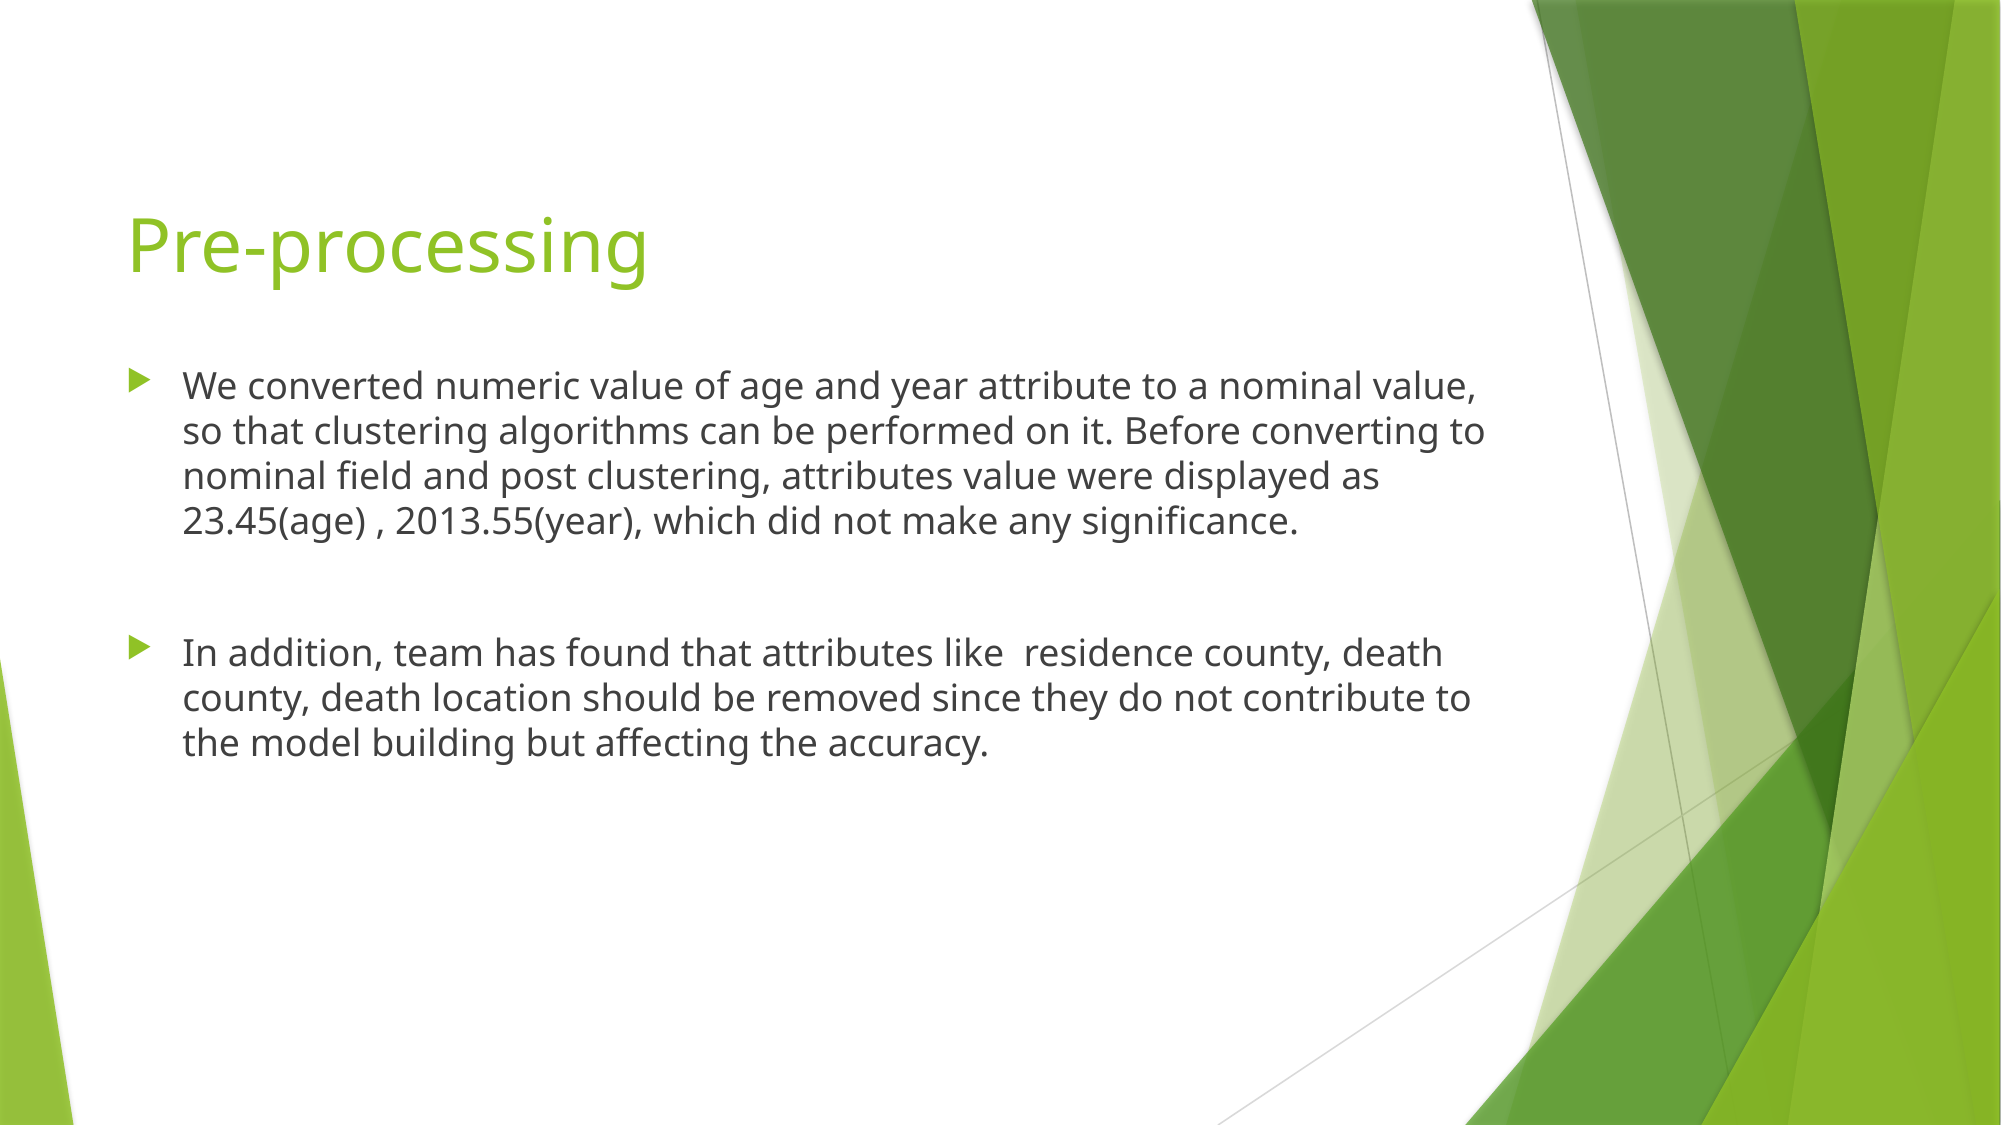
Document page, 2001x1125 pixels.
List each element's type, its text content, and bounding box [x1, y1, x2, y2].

list We converted numeric value of age and year attribute to a nominal value, so that clustering algorithms can be performed on it. Before converting to nominal field and post clustering, attributes value were displayed as 23.45(age) , 2013.55(year), which did not make any significance. In addition, team has found that attributes like residence county, death county, death location should be removed since they do not contribute to the model building but affecting the accuracy. [111, 354, 1522, 992]
title Pre-processing [111, 99, 1522, 317]
